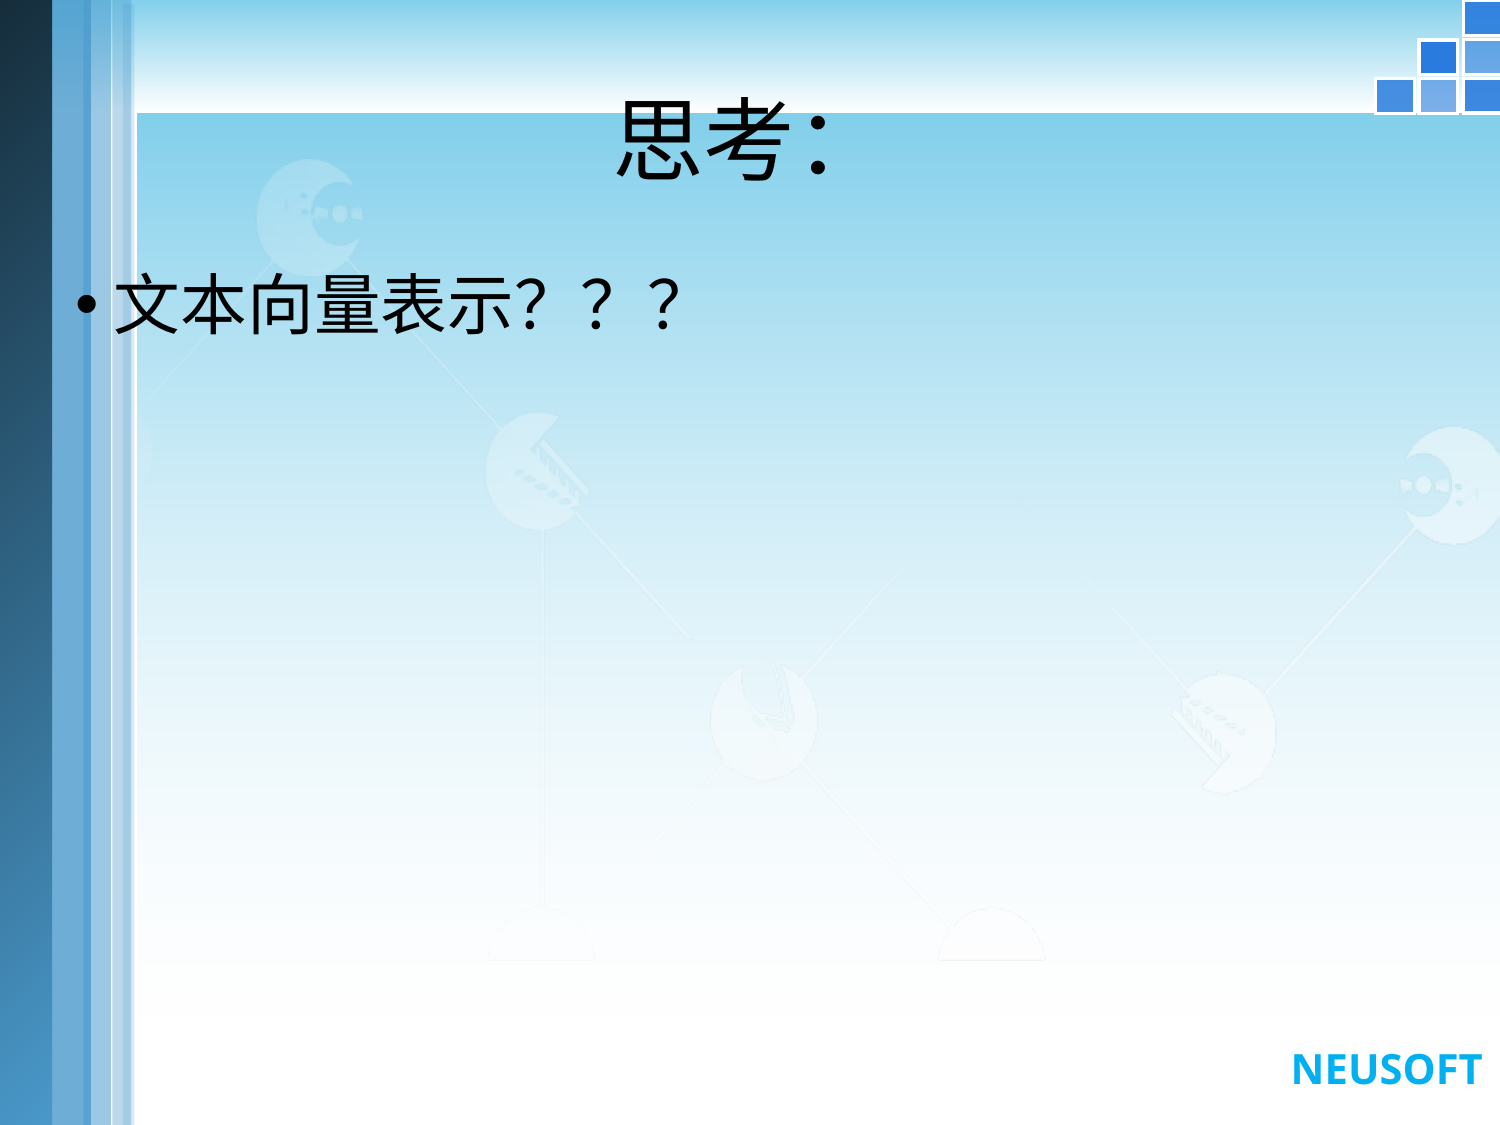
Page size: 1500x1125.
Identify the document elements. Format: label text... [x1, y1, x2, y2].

list 文本向量表示？？？ [74, 263, 1425, 1006]
picture [132, 113, 1500, 965]
title 思考： [74, 44, 1425, 233]
